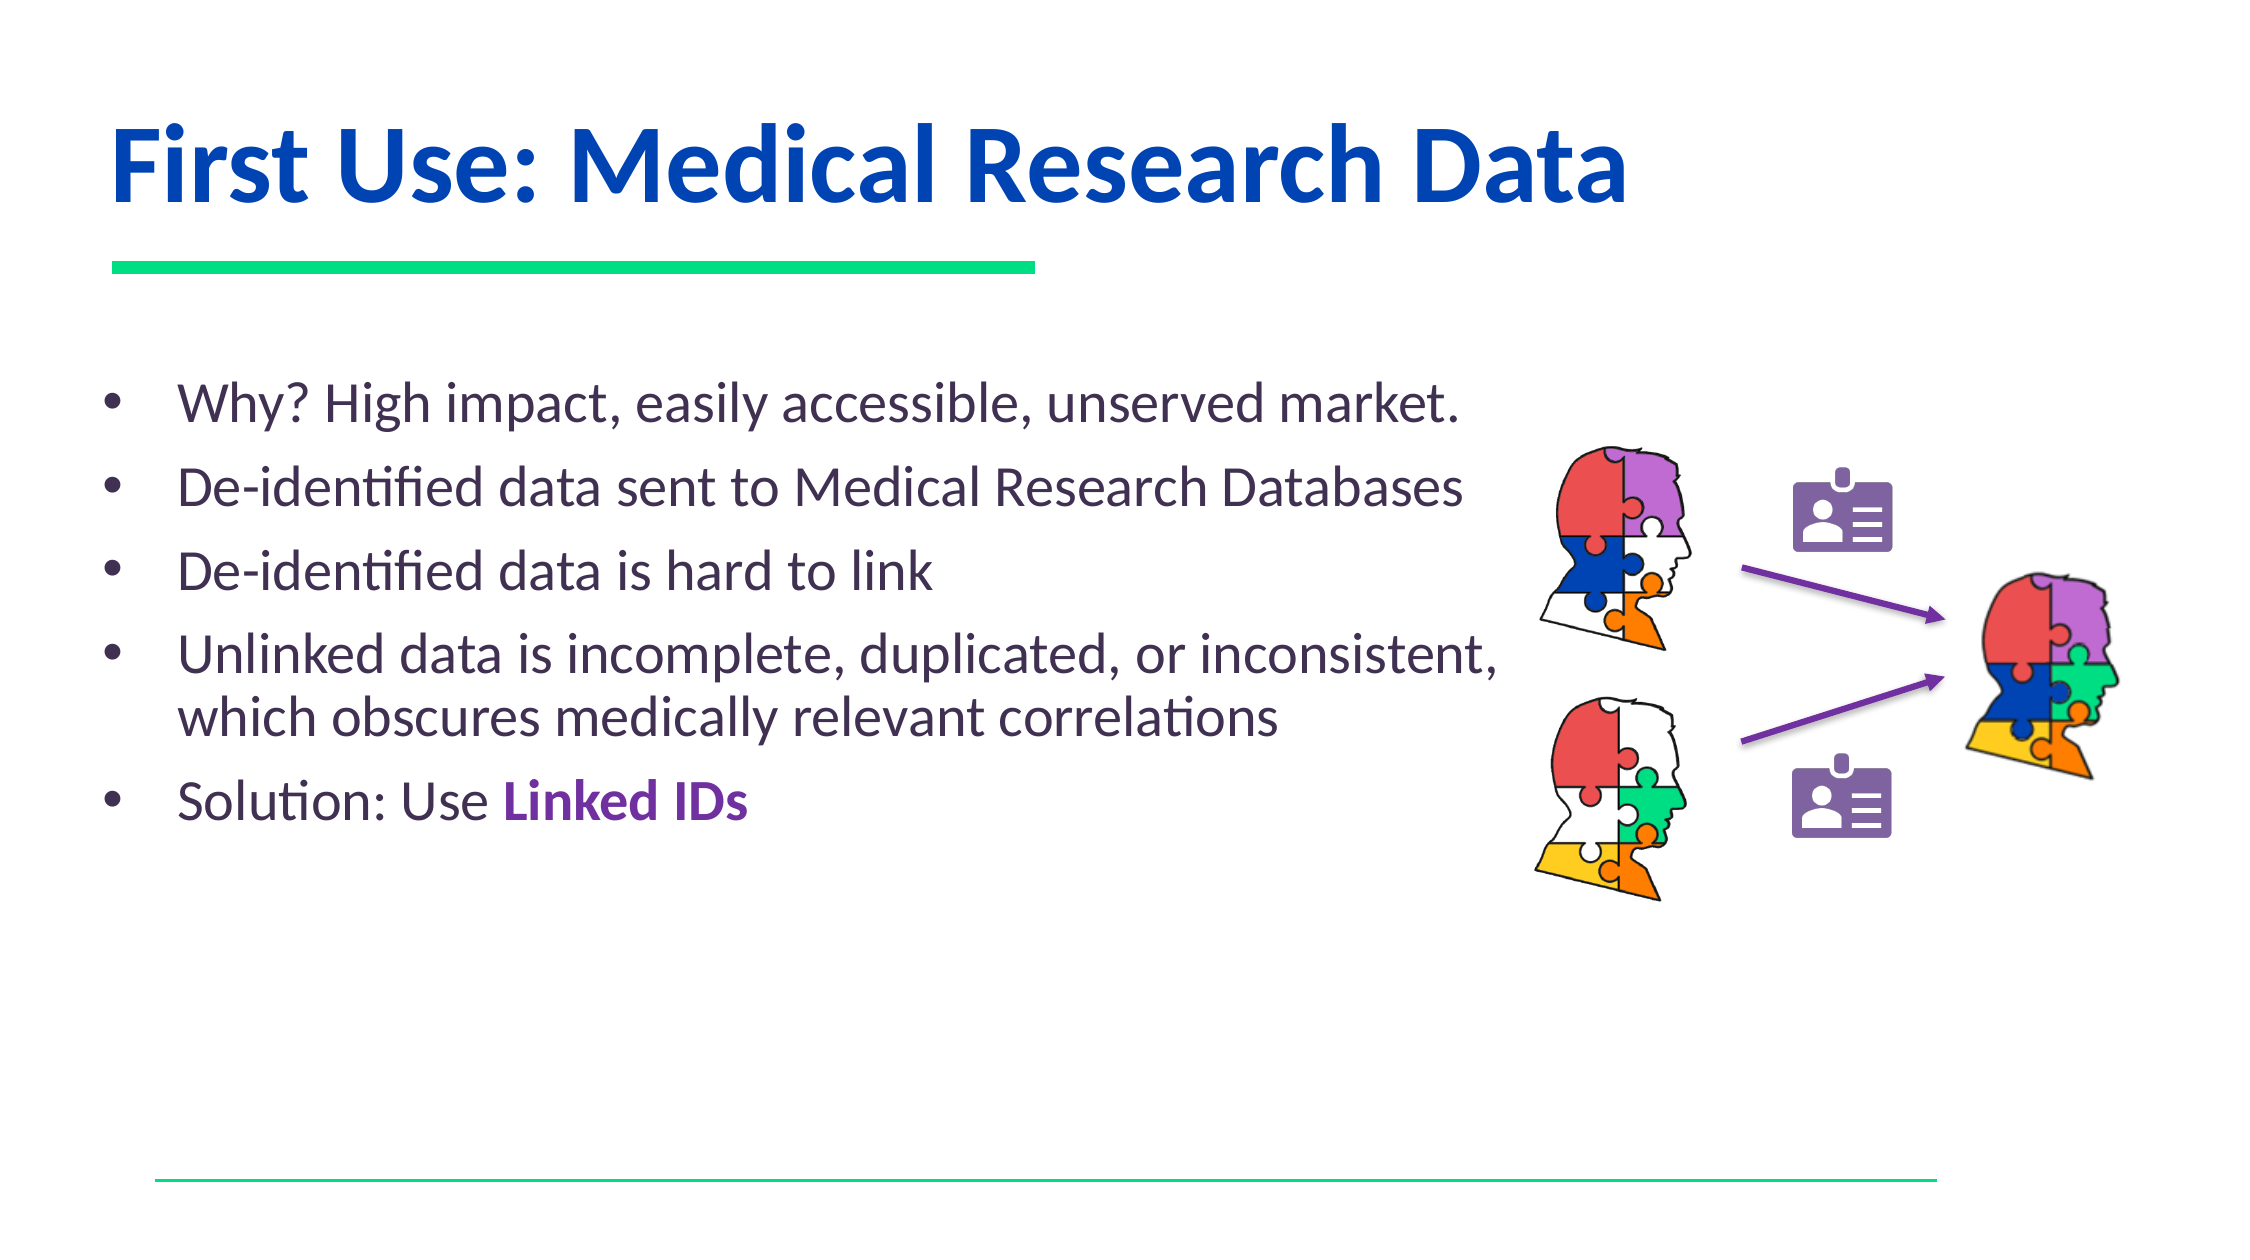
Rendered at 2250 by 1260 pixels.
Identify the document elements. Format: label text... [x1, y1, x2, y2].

text_box Why? High impact, easily accessible, unserved market. De-identified data sent to Medical Research Databases De-identified data is hard to link Unlinked data is incomplete, duplicated, or inconsistent, which obscures medically relevant correlations Solution: Use Linked IDs [87, 364, 1525, 841]
text_box [0, 53, 1339, 1237]
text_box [1499, 429, 2147, 919]
text_box First Use: Medical Research Data [87, 78, 2225, 237]
